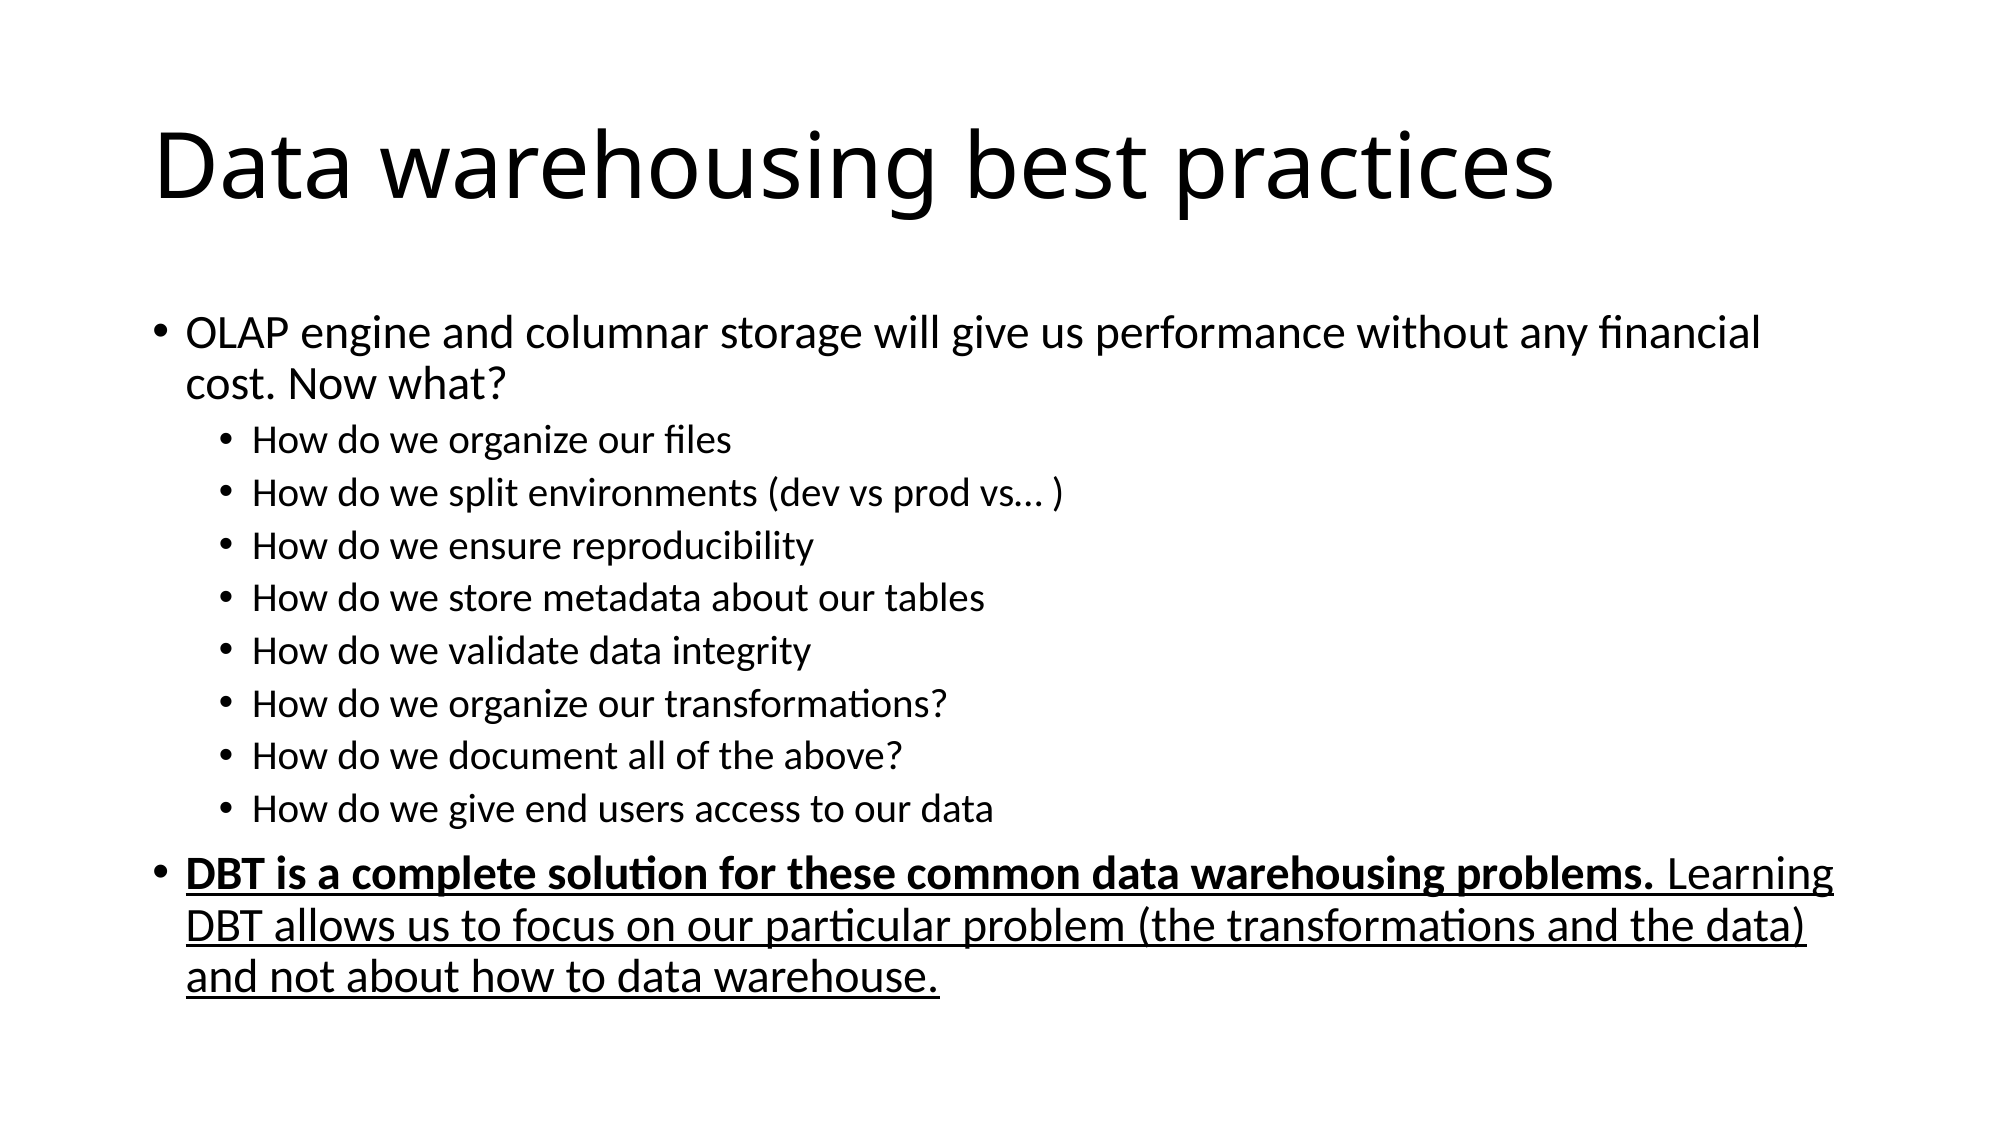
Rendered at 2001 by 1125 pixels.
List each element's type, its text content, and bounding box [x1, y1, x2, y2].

title Data warehousing best practices [137, 59, 1863, 278]
list OLAP engine and columnar storage will give us performance without any financial cost. Now what? How do we organize our files How do we split environments (dev vs prod vs… ) How do we ensure reproducibility How do we store metadata about our tables How do we validate data integrity How do we organize our transformations? How do we document all of the above? How do we give end users access to our data DBT is a complete solution for these common data warehousing problems. Learning DBT allows us to focus on our particular problem (the transformations and the data) and not about how to data warehouse. [137, 299, 1863, 1014]
